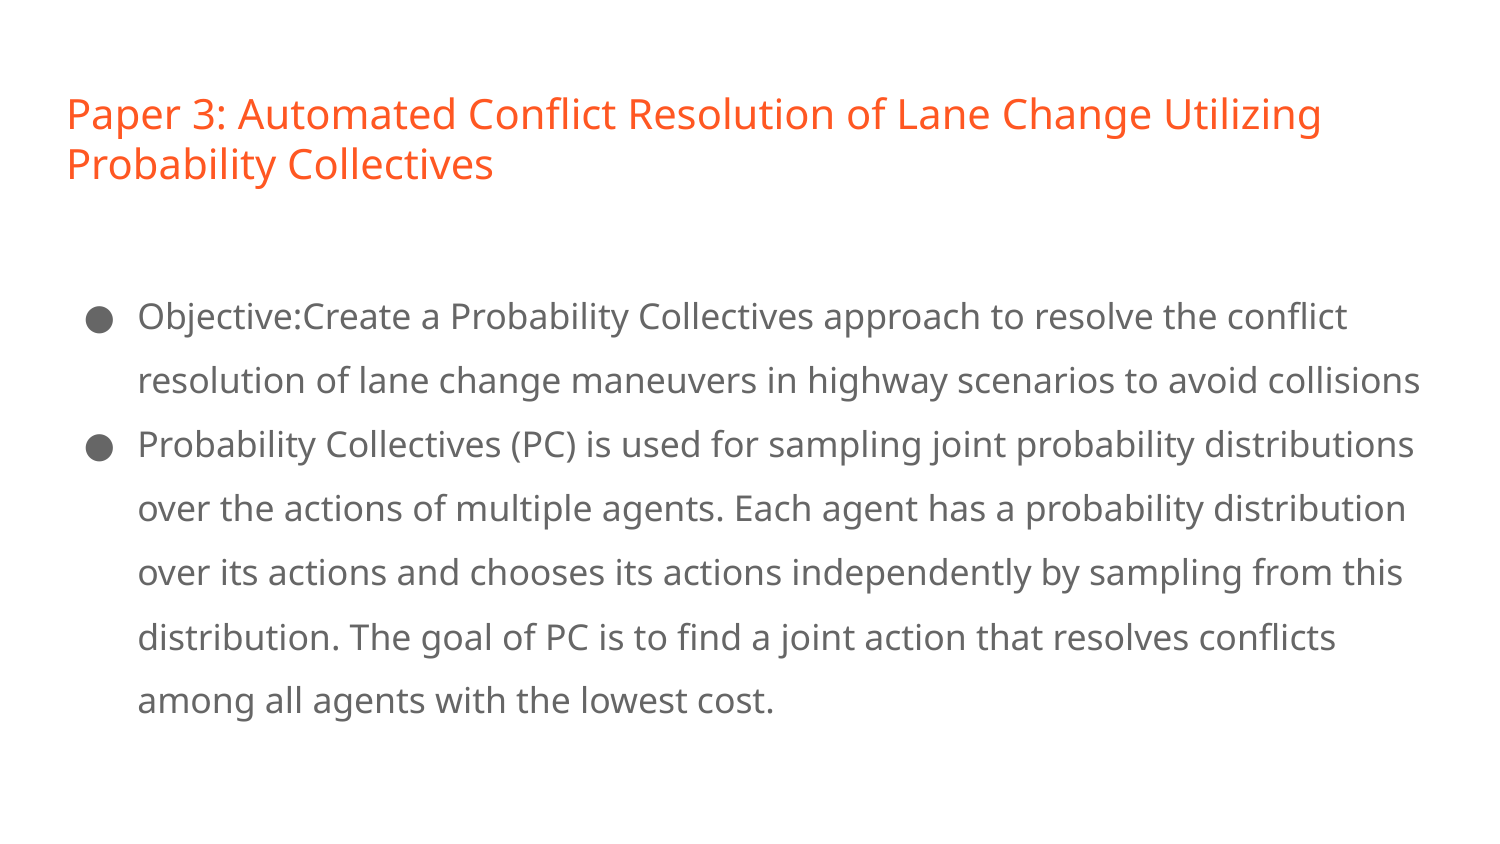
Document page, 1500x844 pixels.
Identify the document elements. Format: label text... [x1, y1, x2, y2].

list Objective:Create a Probability Collectives approach to resolve the conflict resolution of lane change maneuvers in highway scenarios to avoid collisions Probability Collectives (PC) is used for sampling joint probability distributions over the actions of multiple agents. Each agent has a probability distribution over its actions and chooses its actions independently by sampling from this distribution. The goal of PC is to find a joint action that resolves conflicts among all agents with the lowest cost. [51, 257, 1449, 750]
title Paper 3: Automated Conflict Resolution of Lane Change Utilizing Probability Collectives [51, 72, 1449, 167]
